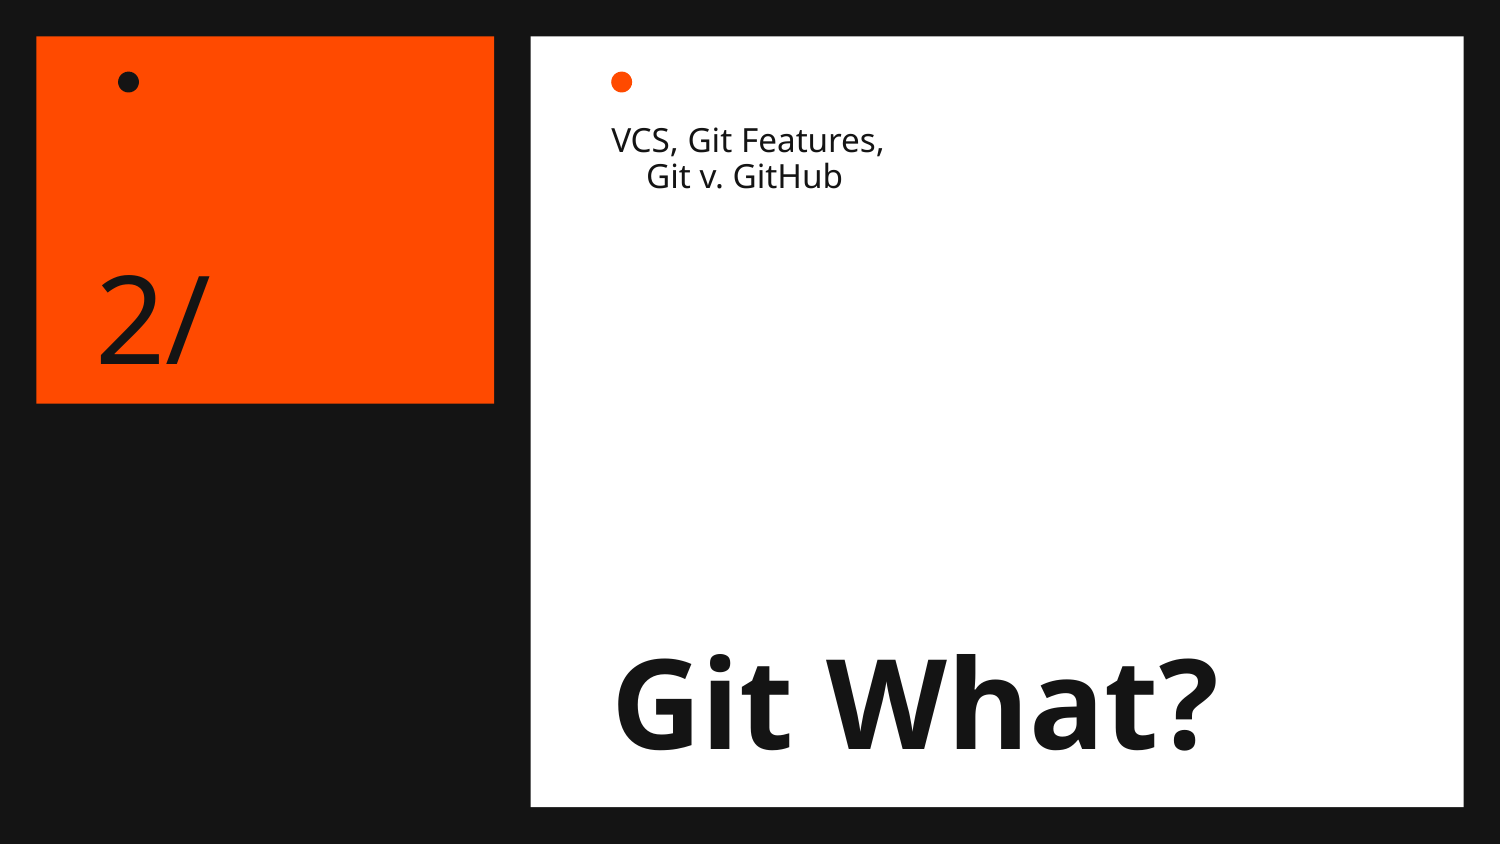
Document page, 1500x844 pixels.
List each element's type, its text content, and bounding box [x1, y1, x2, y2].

title Git What? [611, 400, 1382, 773]
subtitle VCS, Git Features, Git v. GitHub [611, 123, 996, 207]
text_box [118, 71, 139, 93]
title 2/ [36, 206, 212, 404]
text_box [611, 71, 633, 93]
